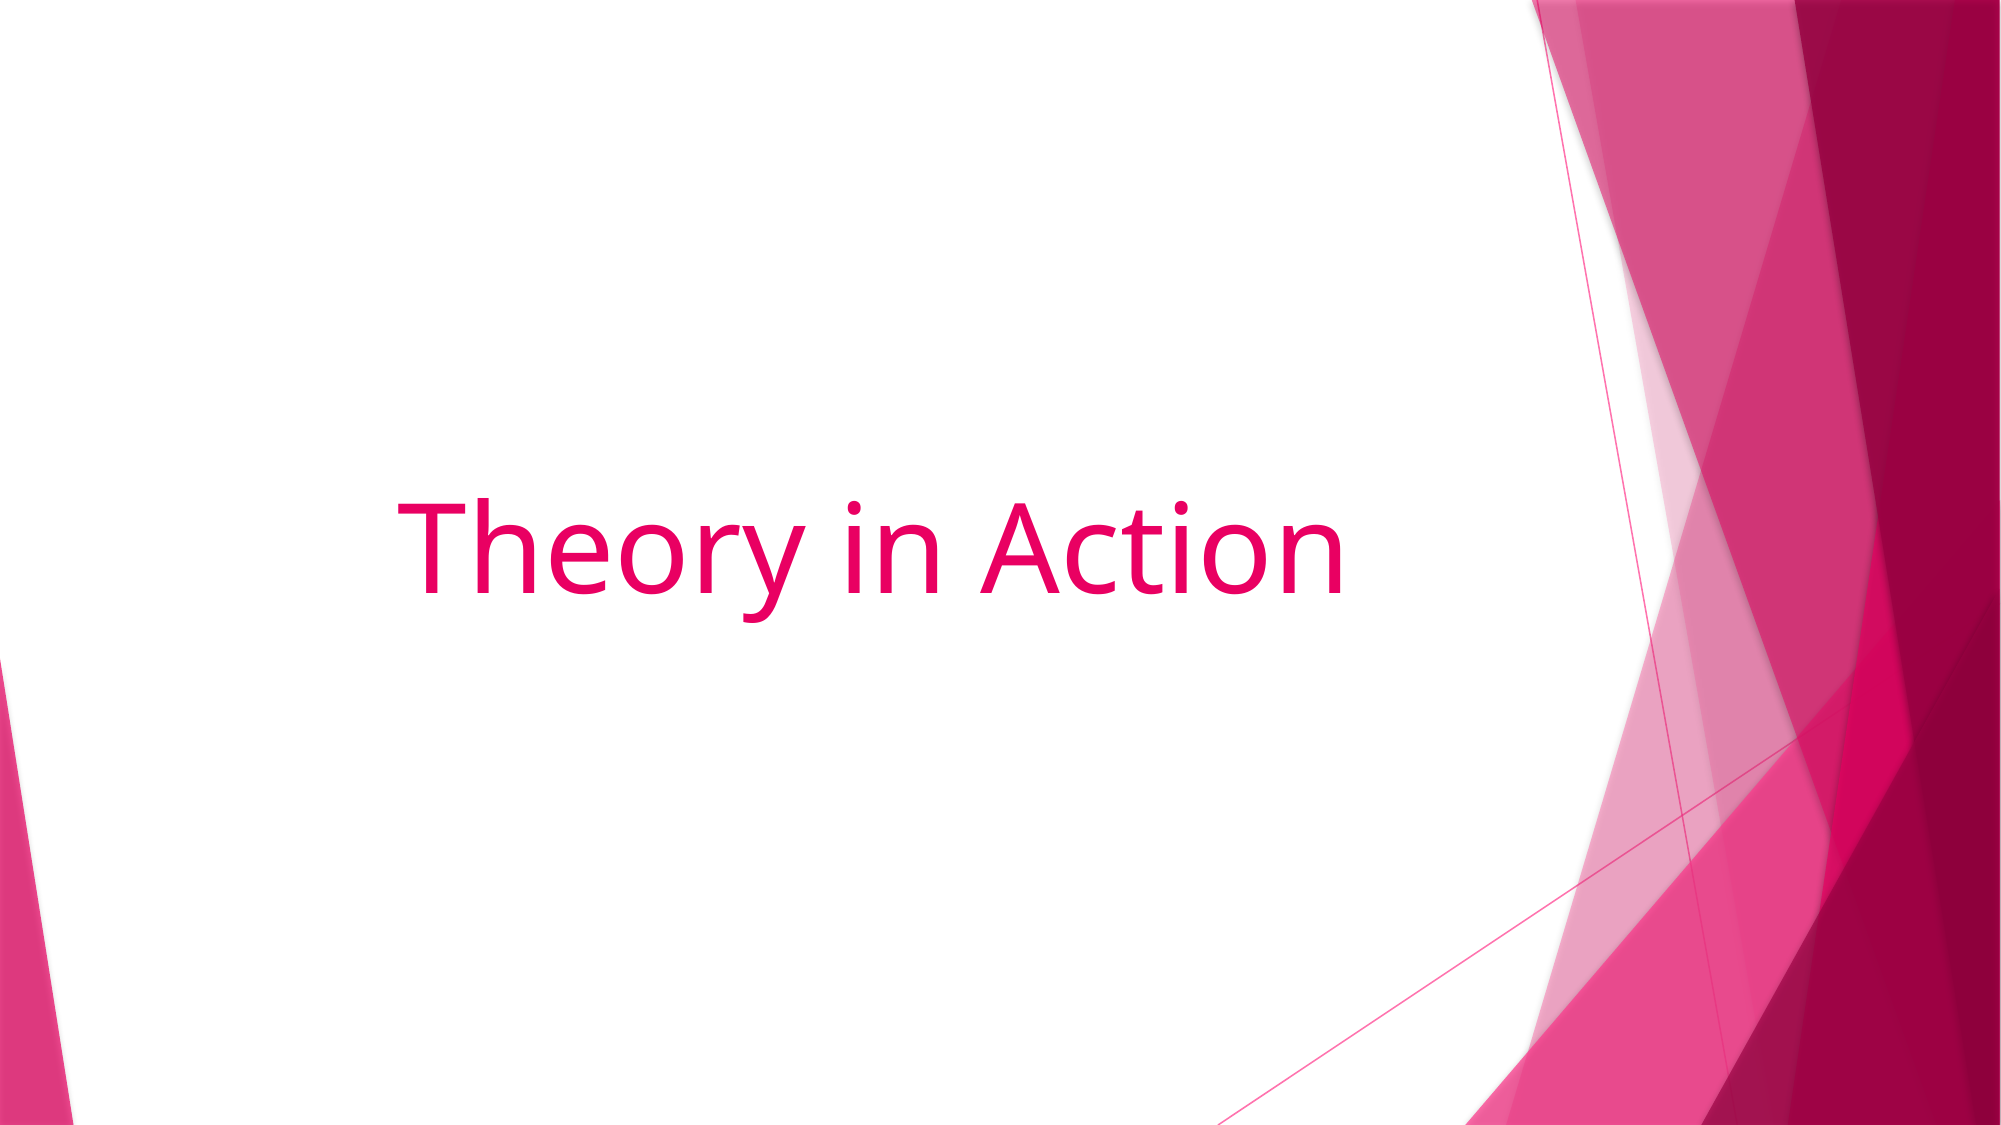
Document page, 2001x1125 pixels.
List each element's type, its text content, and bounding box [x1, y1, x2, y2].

title Theory in Action [151, 460, 1598, 1125]
